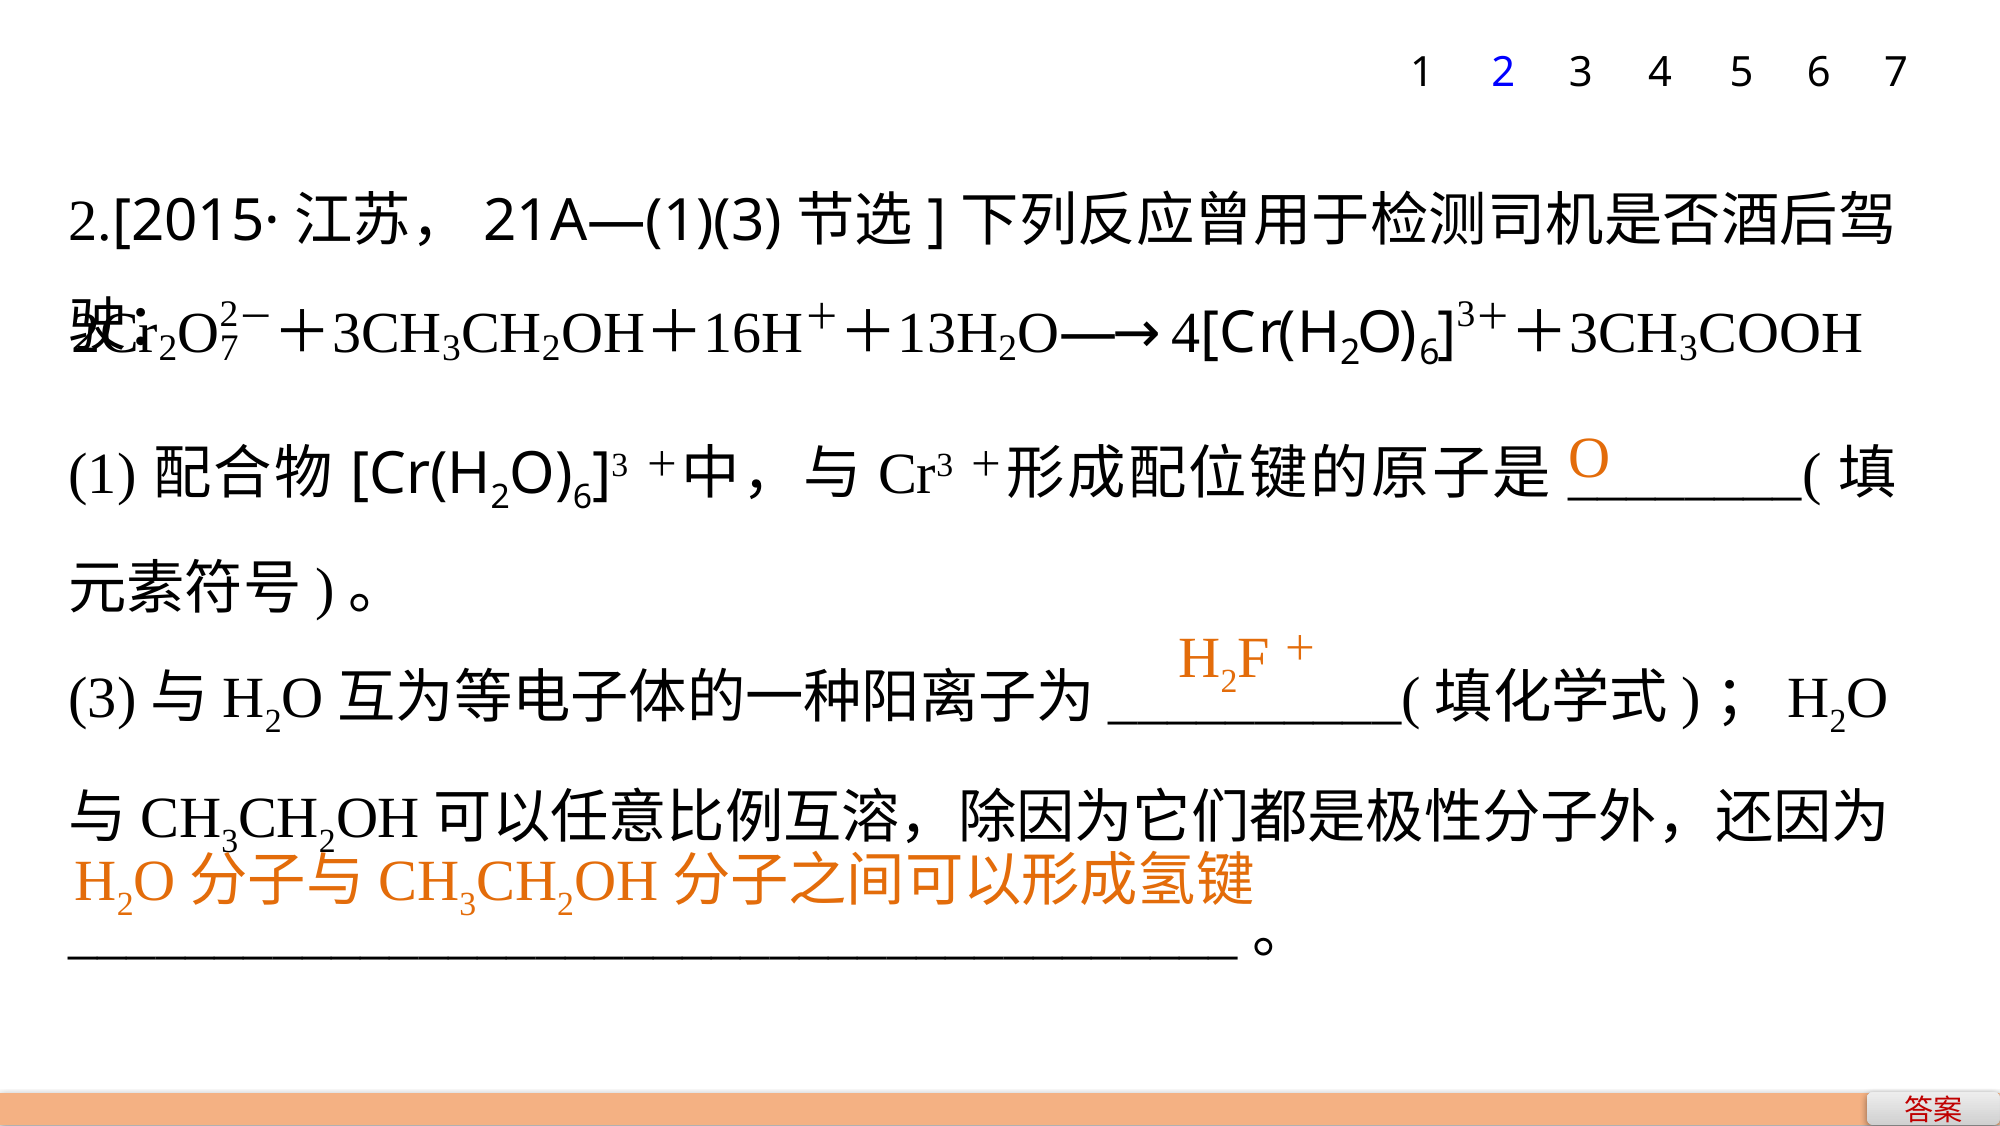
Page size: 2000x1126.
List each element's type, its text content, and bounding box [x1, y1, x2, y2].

text_box [0, 1092, 1866, 1126]
text_box H2F＋ [1163, 612, 1333, 707]
text_box 4 [1627, 22, 1693, 118]
text_box 3 [1552, 22, 1610, 118]
text_box H2O分子与CH3CH2OH分子之间可以形成氢键 [54, 792, 1277, 932]
text_box 6 [1790, 22, 1848, 118]
text_box 答案 [1866, 1091, 2000, 1126]
text_box 7 [1865, 22, 1927, 118]
text_box 2 [1472, 22, 1535, 118]
text_box 1 [1389, 22, 1455, 118]
text_box 2.[2015·江苏，21A—(1)(3)节选]下列反应曾用于检测司机是否酒后驾驶： [48, 137, 1917, 368]
text_box (1)配合物[Cr(H2O)6]3＋中，与Cr3＋形成配位键的原子是________(填元素符号)。 (3)与H2O互为等电子体的一种阳离子为__________(填化学式)；H2O与CH3CH2OH可以任意比例互溶，除因为它们都是极性分子外，还因为________________________________________。 [48, 385, 1917, 974]
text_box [70, 292, 1900, 492]
text_box 5 [1710, 22, 1773, 118]
